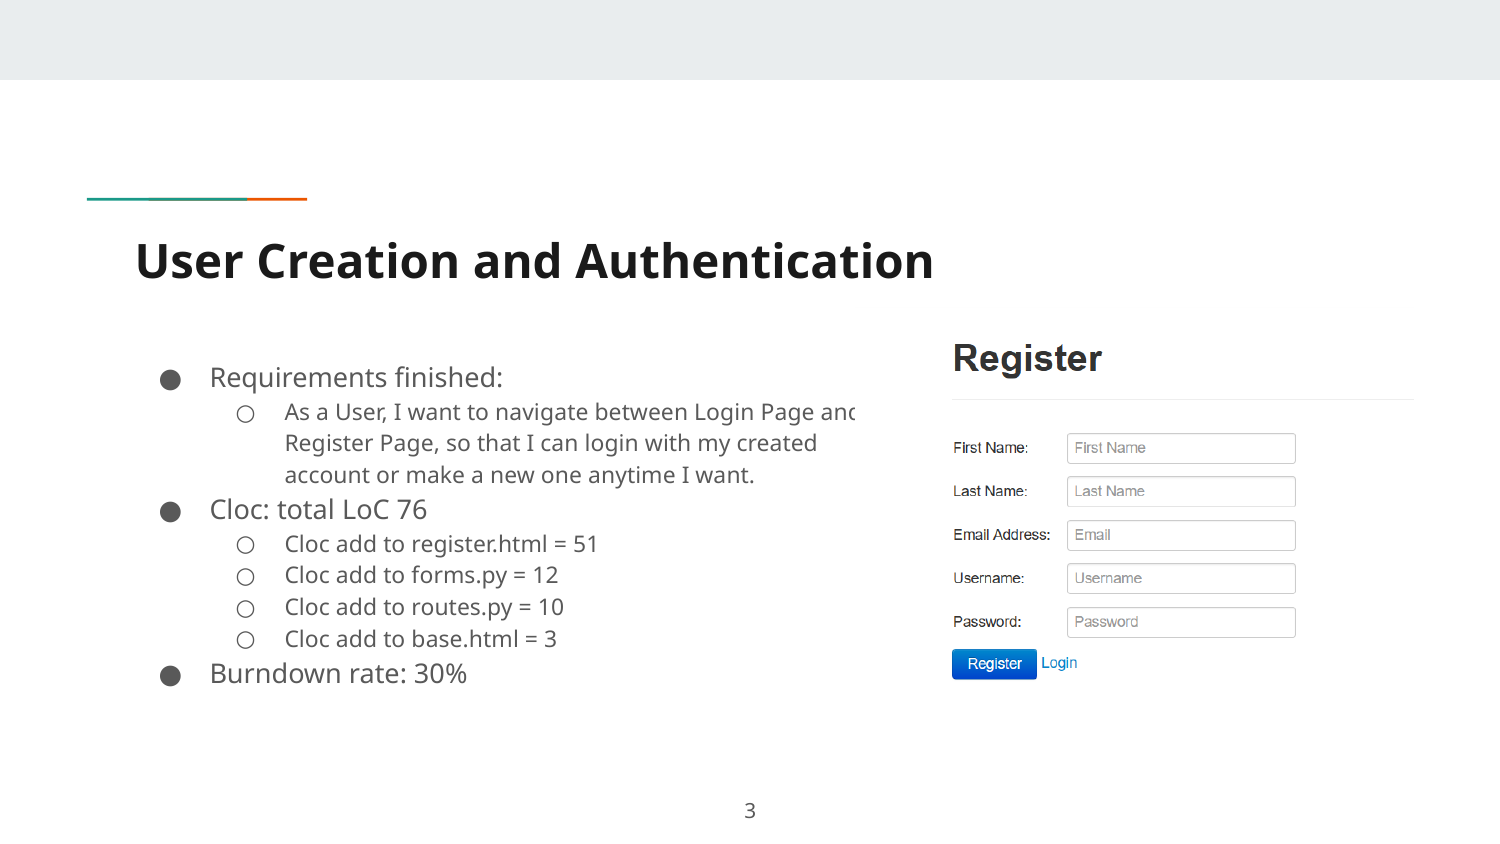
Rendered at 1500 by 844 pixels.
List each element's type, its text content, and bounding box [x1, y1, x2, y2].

list Requirements finished: As a User, I want to navigate between Login Page and Register Page, so that I can login with my created account or make a new one anytime I want. Cloc: total LoC 76 Cloc add to register.html = 51 Cloc add to forms.py = 12 Cloc add to routes.py = 10 Cloc add to base.html = 3 Burndown rate: 30% [119, 341, 849, 712]
picture [855, 307, 1414, 746]
title User Creation and Authentication [119, 216, 1381, 305]
slide_number ‹#› [705, 779, 796, 844]
